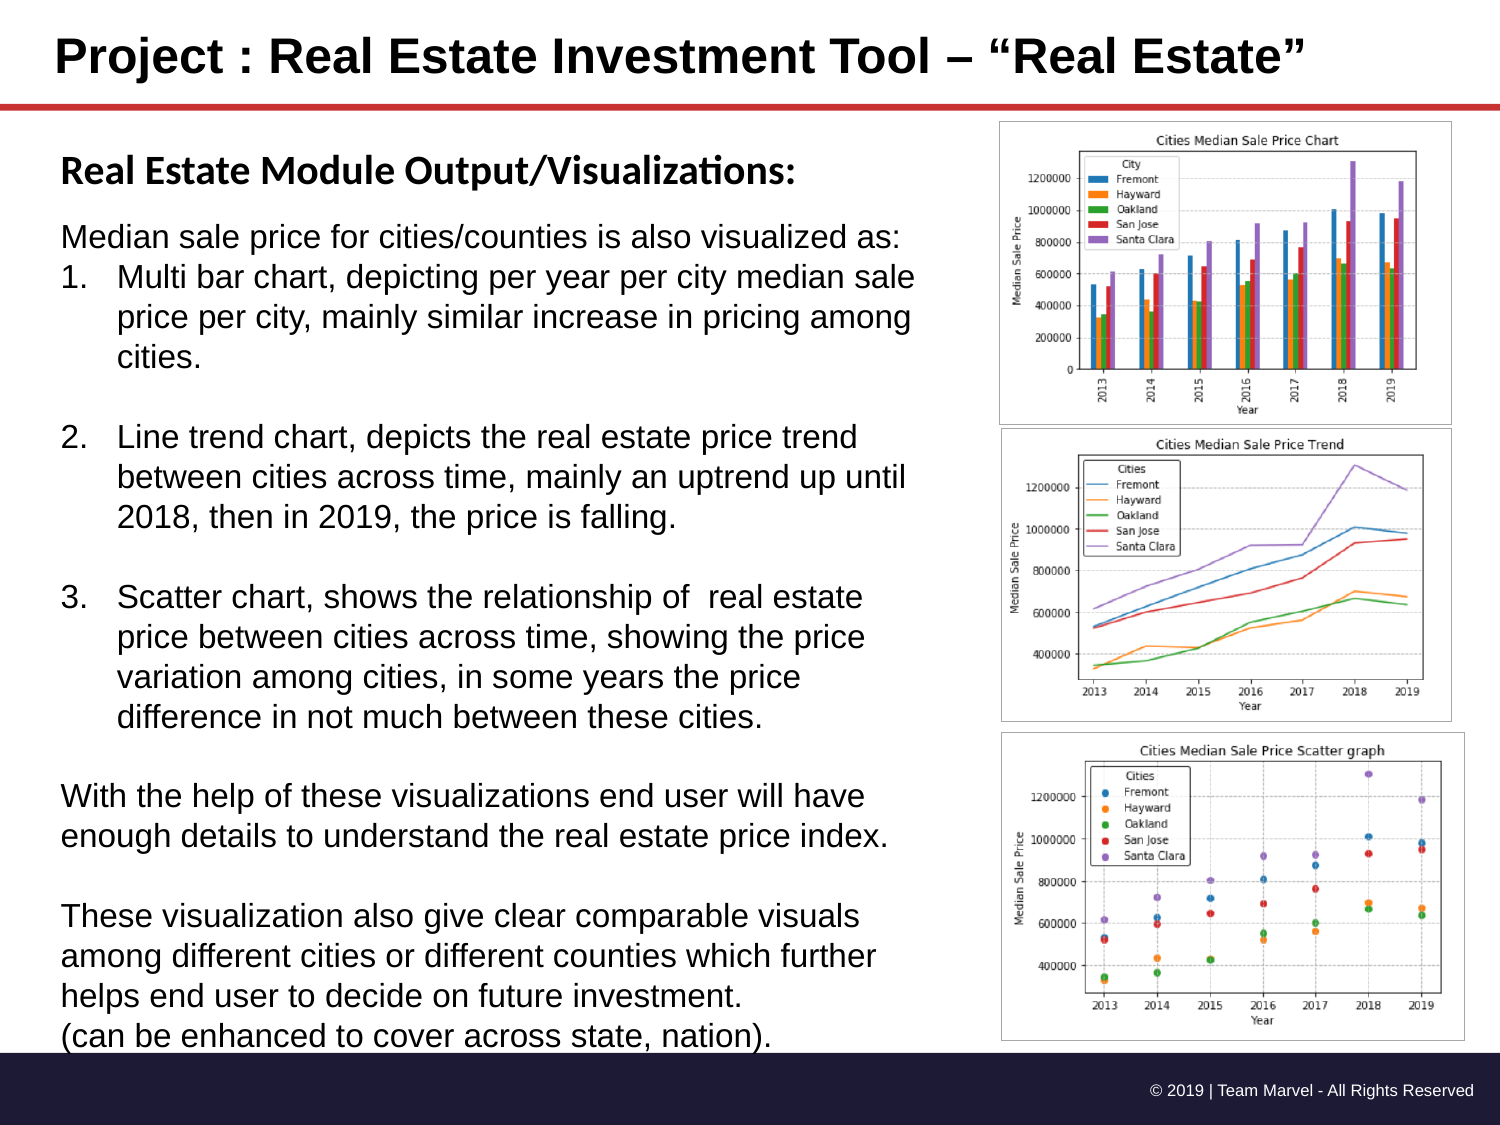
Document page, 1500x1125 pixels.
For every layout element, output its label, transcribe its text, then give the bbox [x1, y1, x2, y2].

picture [999, 121, 1452, 425]
text_box Project : Real Estate Investment Tool – “Real Estate” [35, 16, 1465, 92]
picture [1001, 731, 1466, 1042]
text_box Median sale price for cities/counties is also visualized as: Multi bar chart, depicting per year per city median sale price per city, mainly similar increase in pricing among cities. Line trend chart, depicts the real estate price trend between cities across time, mainly an uptrend up until 2018, then in 2019, the price is falling. Scatter chart, shows the relationship of real estate price between cities across time, showing the price variation among cities, in some years the price difference in not much between these cities. With the help of these visualizations end user will have enough details to understand the real estate price index. These visualization also give clear comparable visuals among different cities or different counties which further helps end user to decide on future investment. (can be enhanced to cover across state, nation). [53, 208, 949, 1102]
picture [1001, 428, 1452, 722]
text_box Real Estate Module Output/Visualizations: [53, 135, 999, 201]
